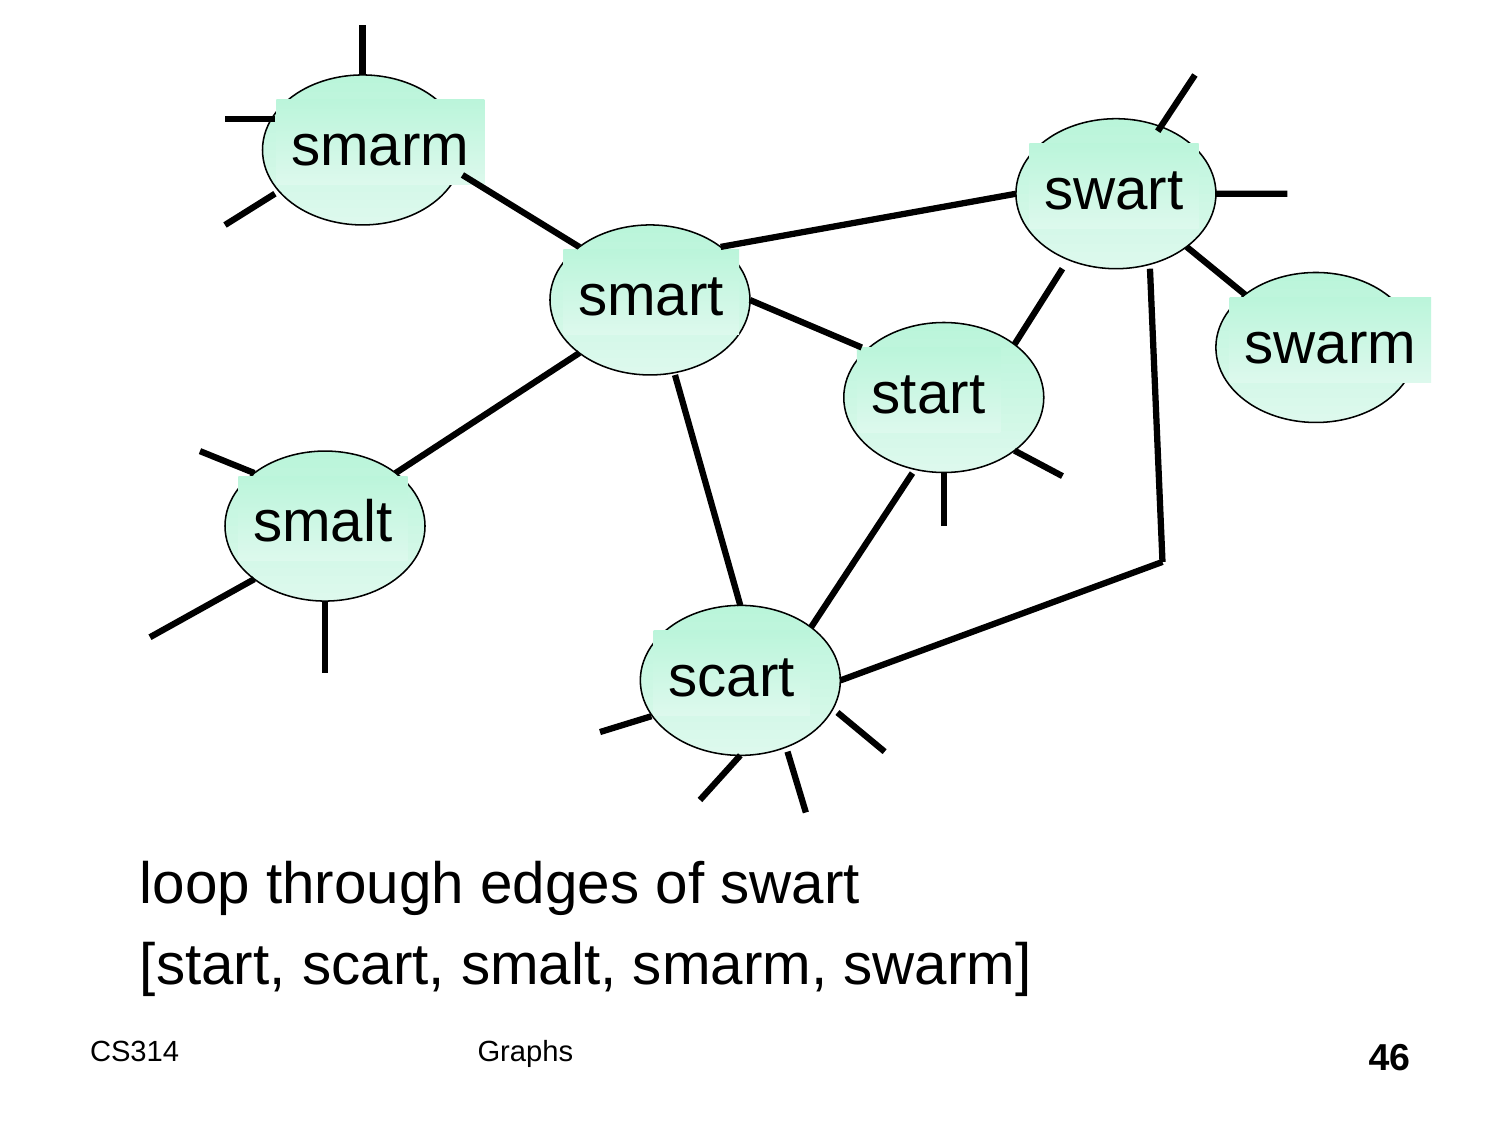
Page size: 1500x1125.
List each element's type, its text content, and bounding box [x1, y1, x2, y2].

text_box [549, 224, 751, 376]
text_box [640, 605, 841, 756]
footer Graphs [462, 1025, 1038, 1100]
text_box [843, 322, 1045, 473]
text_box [395, 352, 580, 474]
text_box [699, 755, 741, 801]
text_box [462, 174, 580, 248]
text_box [199, 450, 255, 474]
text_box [810, 472, 913, 628]
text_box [720, 193, 1017, 248]
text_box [1186, 246, 1252, 301]
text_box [837, 712, 885, 752]
slide_number 46 [1112, 1025, 1425, 1100]
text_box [787, 751, 807, 813]
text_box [224, 193, 276, 226]
slide_number CS314 [75, 1025, 450, 1100]
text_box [1149, 268, 1163, 563]
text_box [1014, 268, 1063, 345]
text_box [1014, 450, 1063, 477]
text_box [1157, 74, 1196, 132]
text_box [224, 450, 426, 602]
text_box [149, 578, 255, 638]
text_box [599, 715, 652, 733]
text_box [749, 299, 862, 348]
text_box loop through edges of swart [start, scart, smalt, smarm, swarm] [125, 837, 1048, 1004]
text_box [1015, 118, 1217, 269]
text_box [839, 561, 1163, 681]
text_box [1215, 272, 1433, 423]
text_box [674, 374, 741, 606]
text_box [262, 74, 486, 226]
